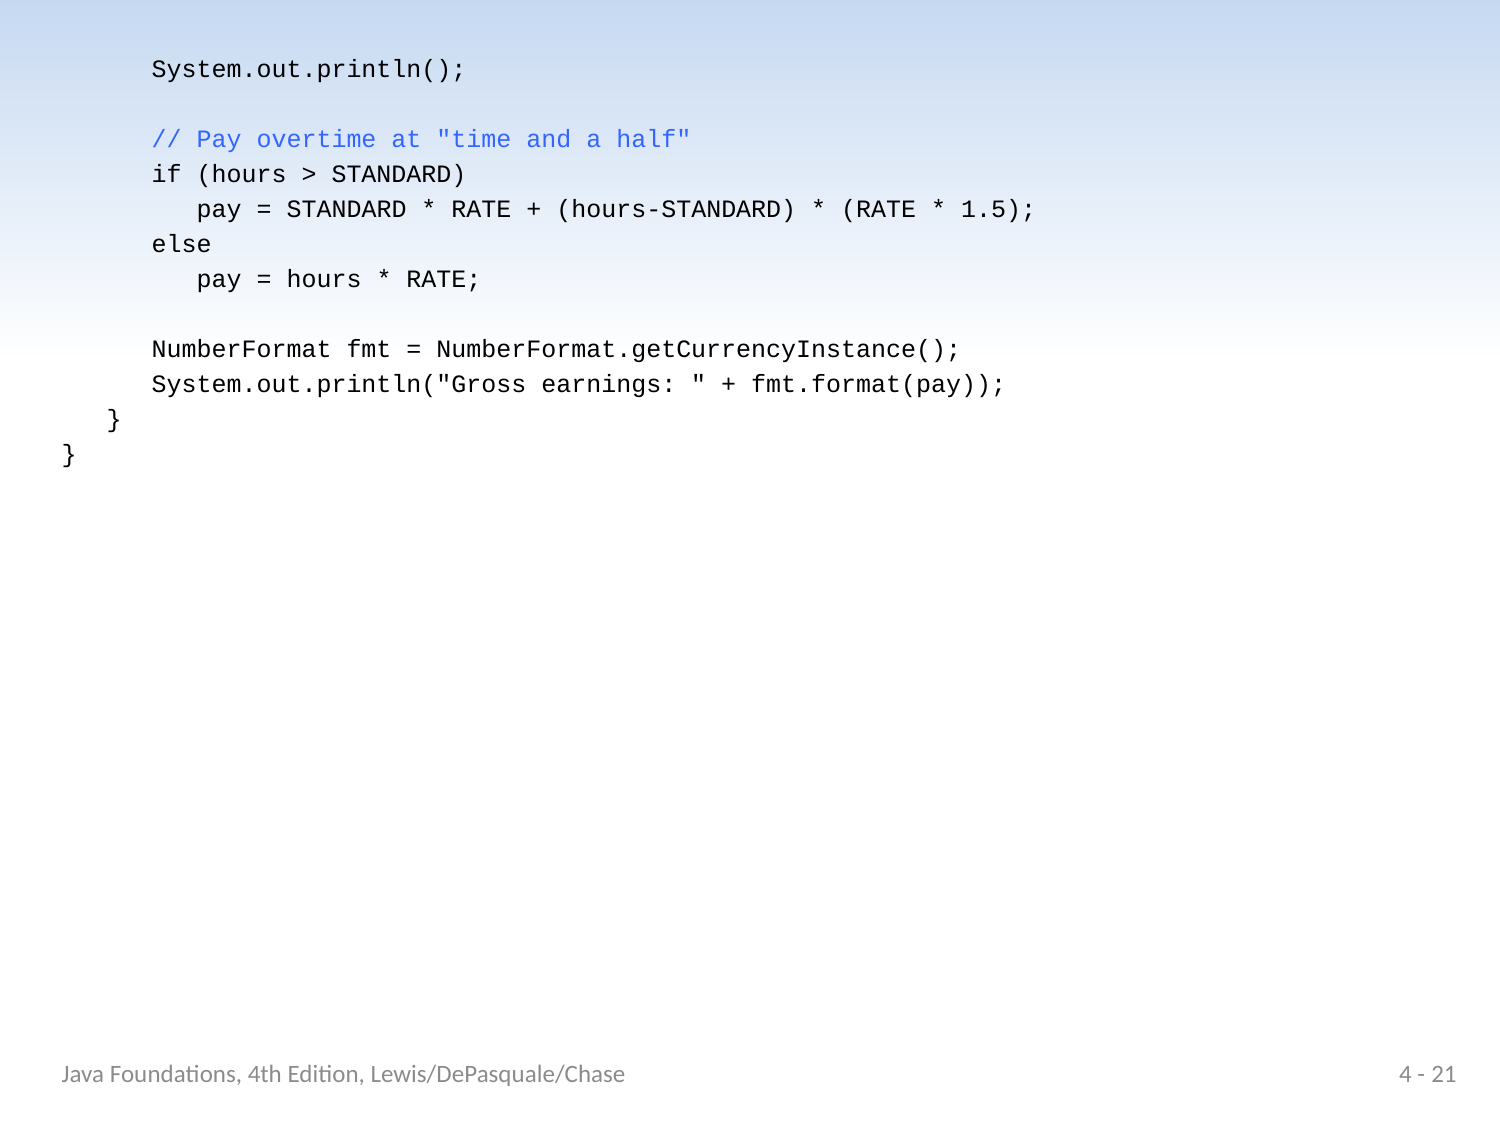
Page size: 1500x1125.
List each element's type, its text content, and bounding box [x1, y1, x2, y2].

footer Java Foundations, 4th Edition, Lewis/DePasquale/Chase [46, 1042, 1121, 1103]
slide_number 4 - 21 [1121, 1042, 1472, 1103]
list System.out.println(); // Pay overtime at "time and a half" if (hours > STANDARD) pay = STANDARD * RATE + (hours-STANDARD) * (RATE * 1.5); else pay = hours * RATE; NumberFormat fmt = NumberFormat.getCurrencyInstance(); System.out.println("Gross earnings: " + fmt.format(pay)); } } [46, 45, 1473, 1043]
